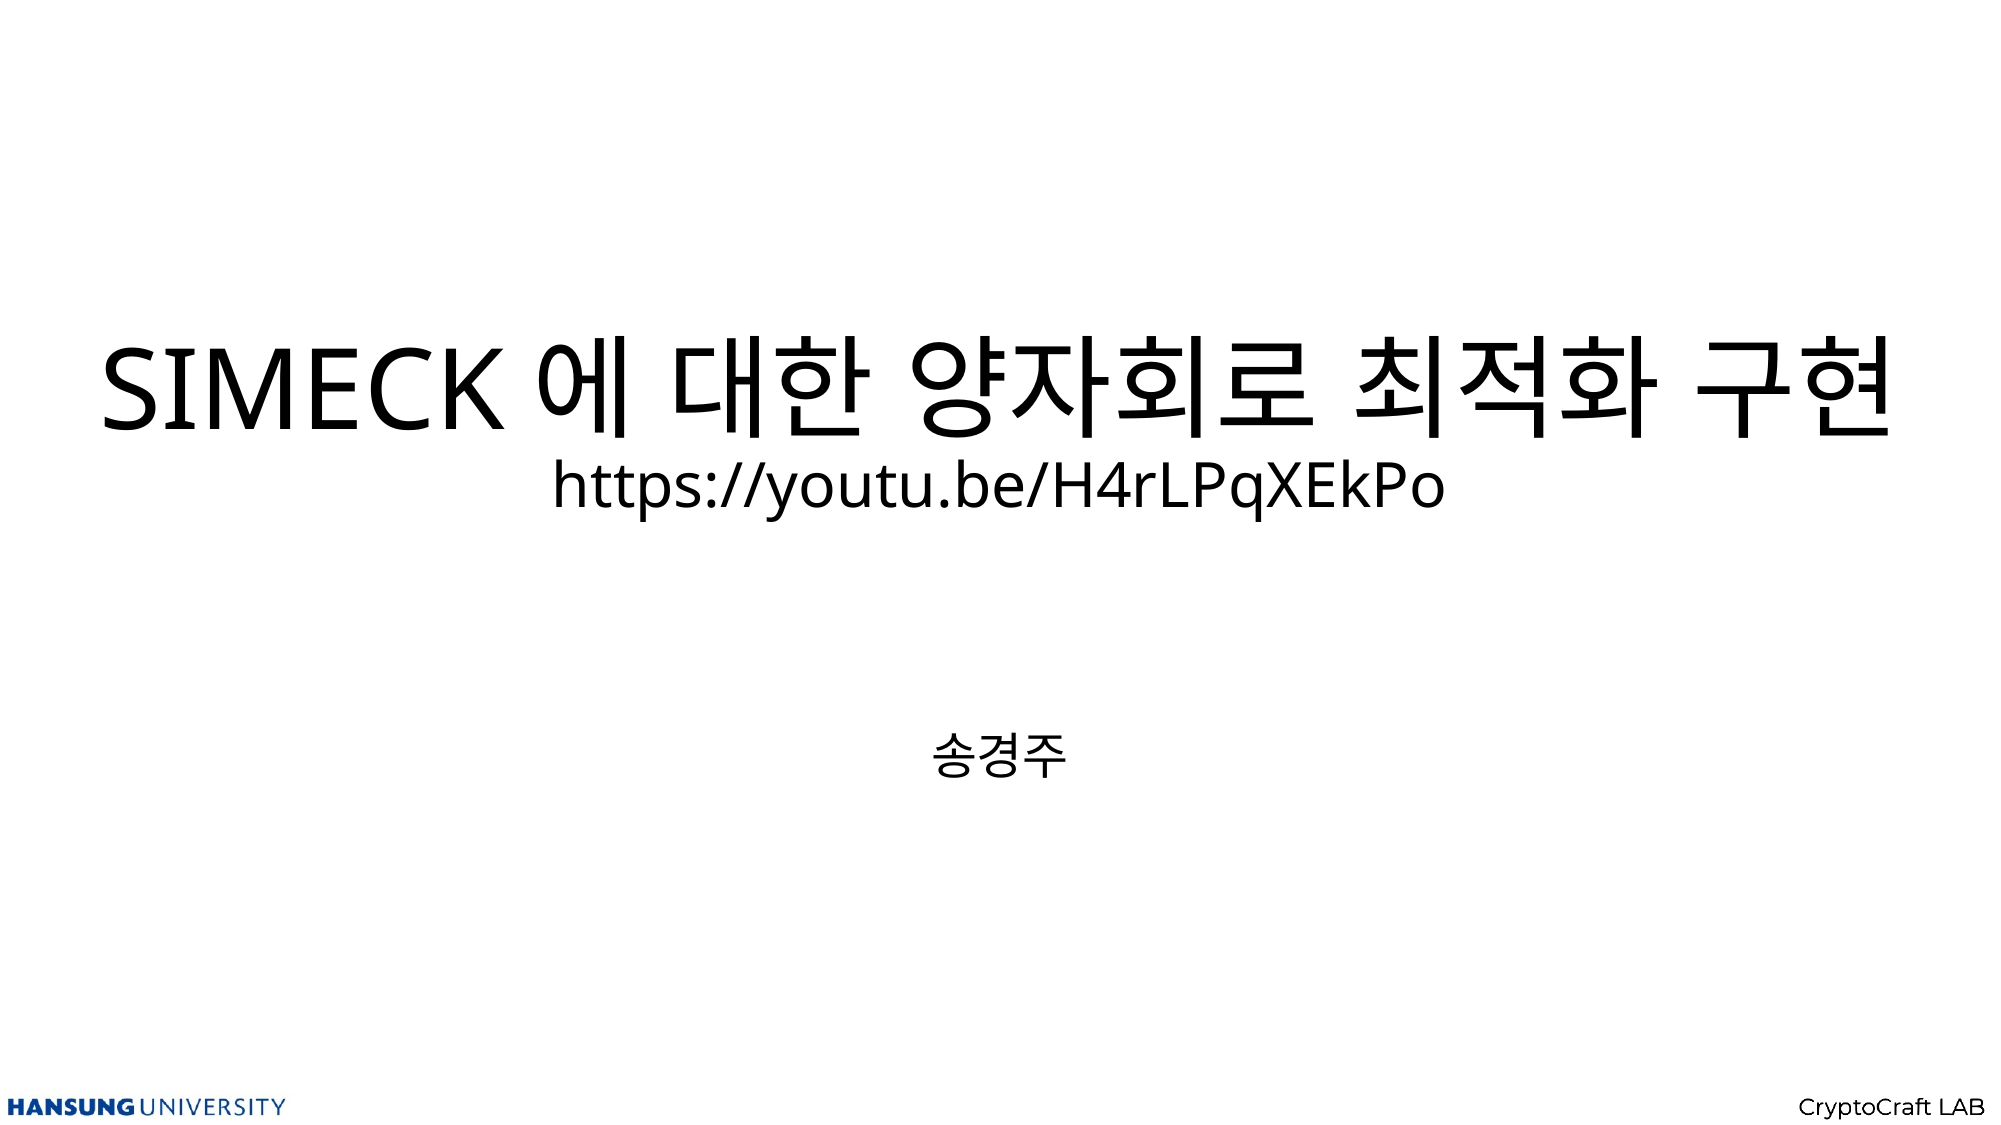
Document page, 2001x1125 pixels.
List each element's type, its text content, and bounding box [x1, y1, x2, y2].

picture [0, 1090, 297, 1117]
title SIMECK에 대한 양자회로 최적화 구현 https://youtu.be/H4rLPqXEkPo [0, 230, 2000, 622]
picture [1784, 1095, 2000, 1122]
subtitle 송경주 [0, 622, 2000, 895]
